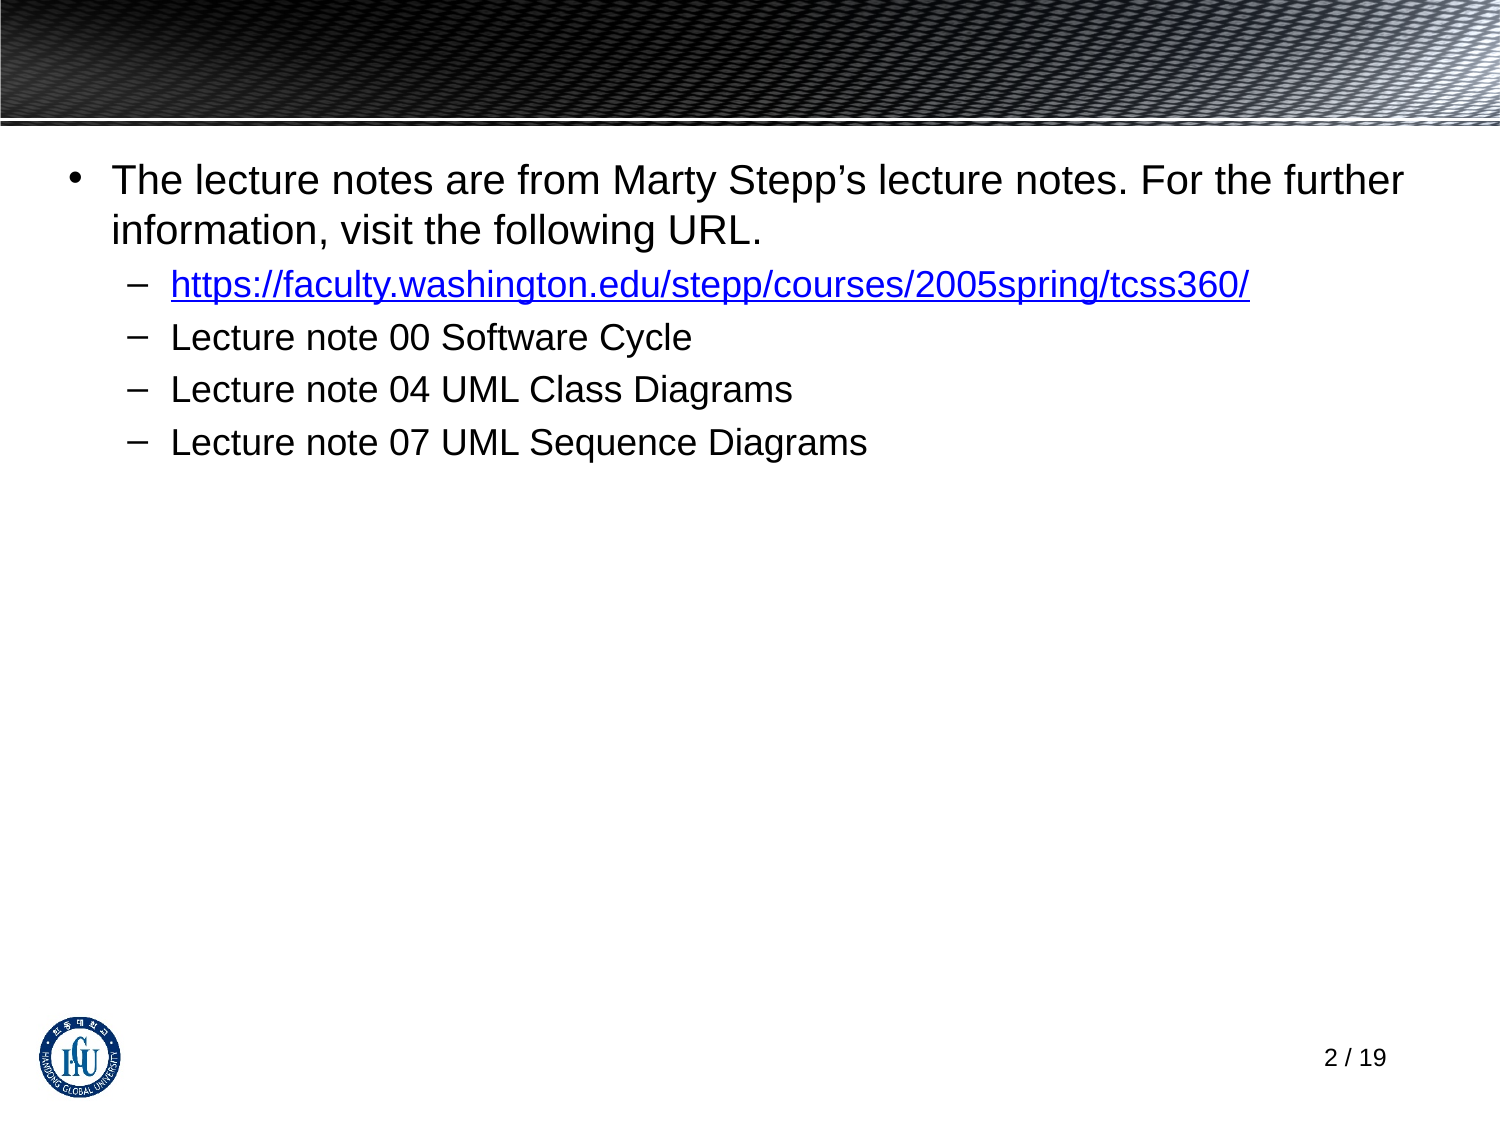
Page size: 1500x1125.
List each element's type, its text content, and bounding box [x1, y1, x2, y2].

picture [2, 121, 1499, 126]
picture [2, 0, 1499, 118]
list The lecture notes are from Marty Stepp’s lecture notes. For the further information, visit the following URL. https://faculty.washington.edu/stepp/courses/2005spring/tcss360/ Lecture note 00 Software Cycle Lecture note 04 UML Class Diagrams Lecture note 07 UML Sequence Diagrams [53, 144, 1447, 1000]
picture [29, 1007, 128, 1106]
